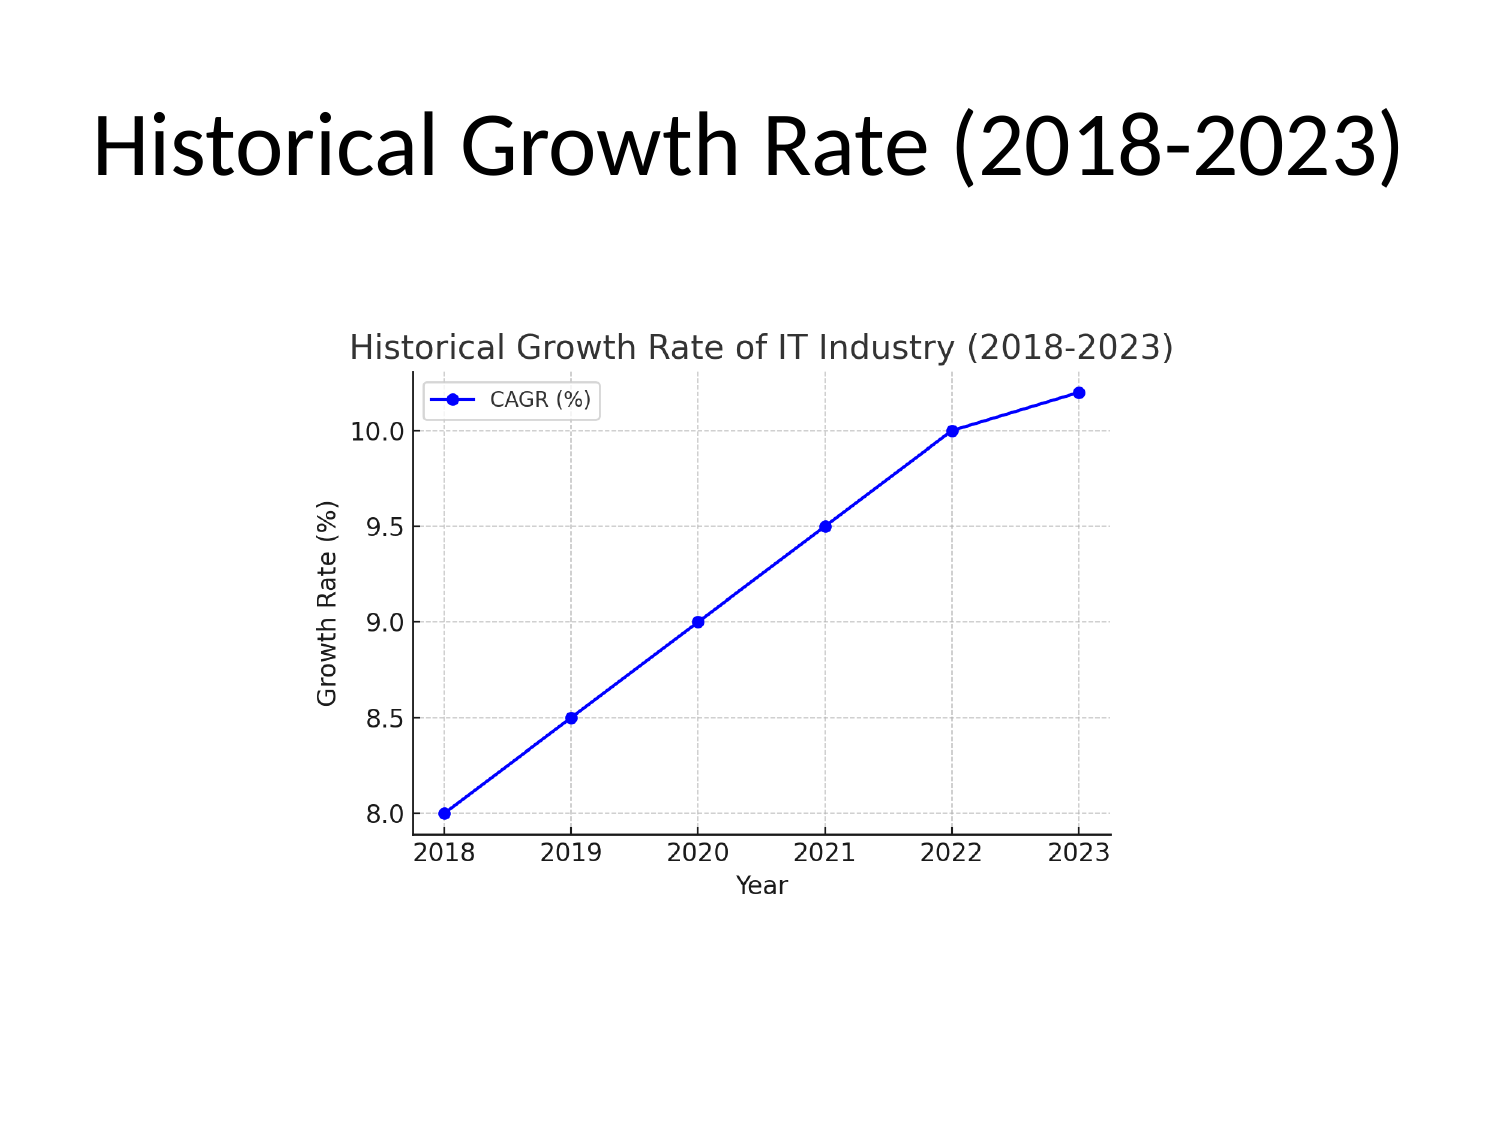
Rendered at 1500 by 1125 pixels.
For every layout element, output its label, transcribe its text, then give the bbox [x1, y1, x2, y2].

title Historical Growth Rate (2018-2023) [75, 45, 1425, 233]
picture [299, 299, 1201, 901]
